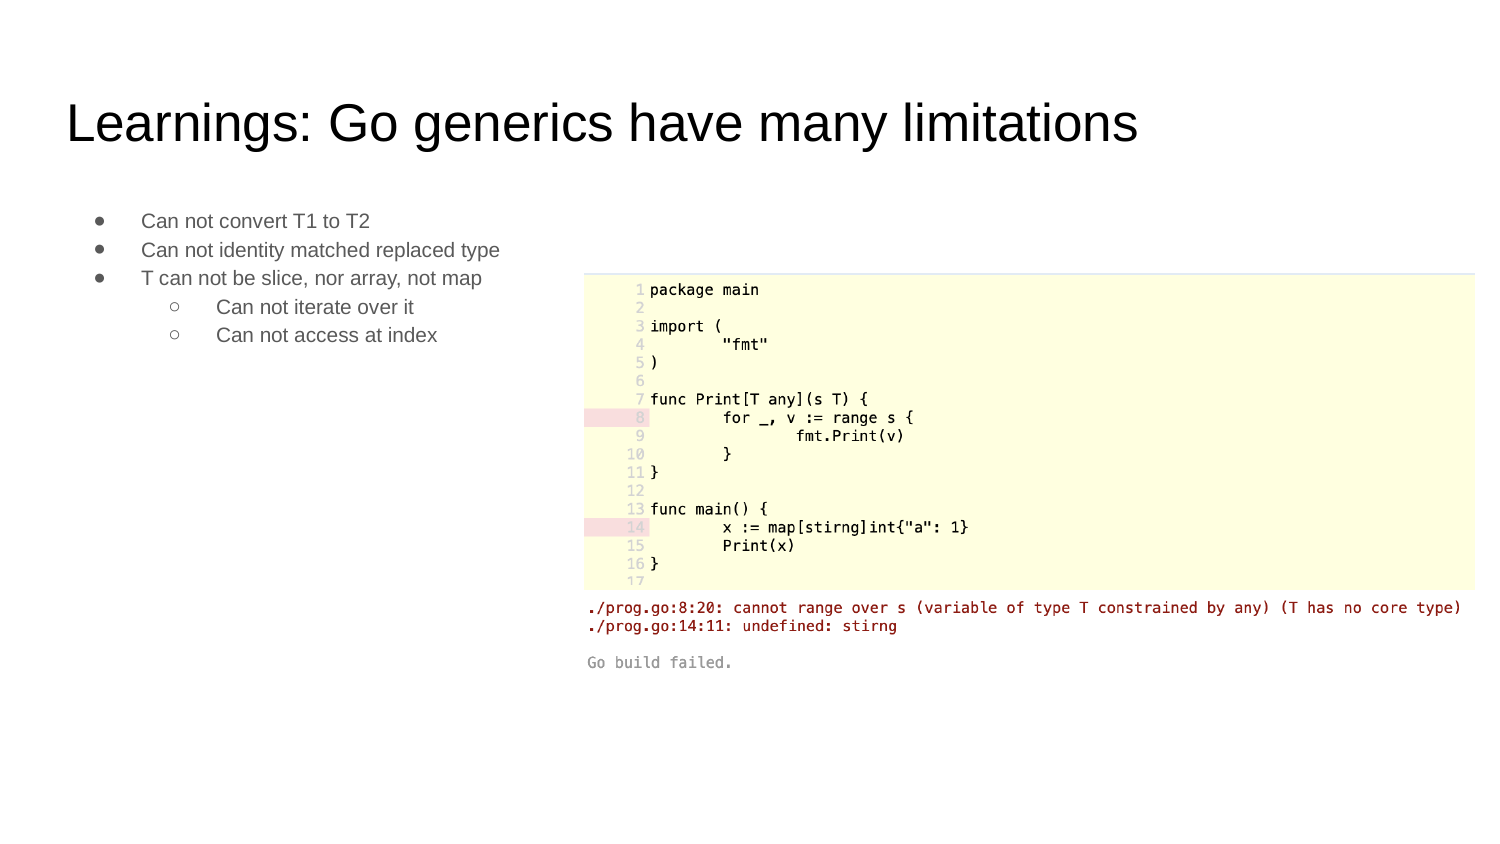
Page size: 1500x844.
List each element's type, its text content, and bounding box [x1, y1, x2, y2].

list Can not convert T1 to T2 Can not identity matched replaced type T can not be slice, nor array, not map Can not iterate over it Can not access at index [51, 189, 1449, 750]
title Learnings: Go generics have many limitations [51, 72, 1449, 167]
picture [584, 273, 1475, 692]
